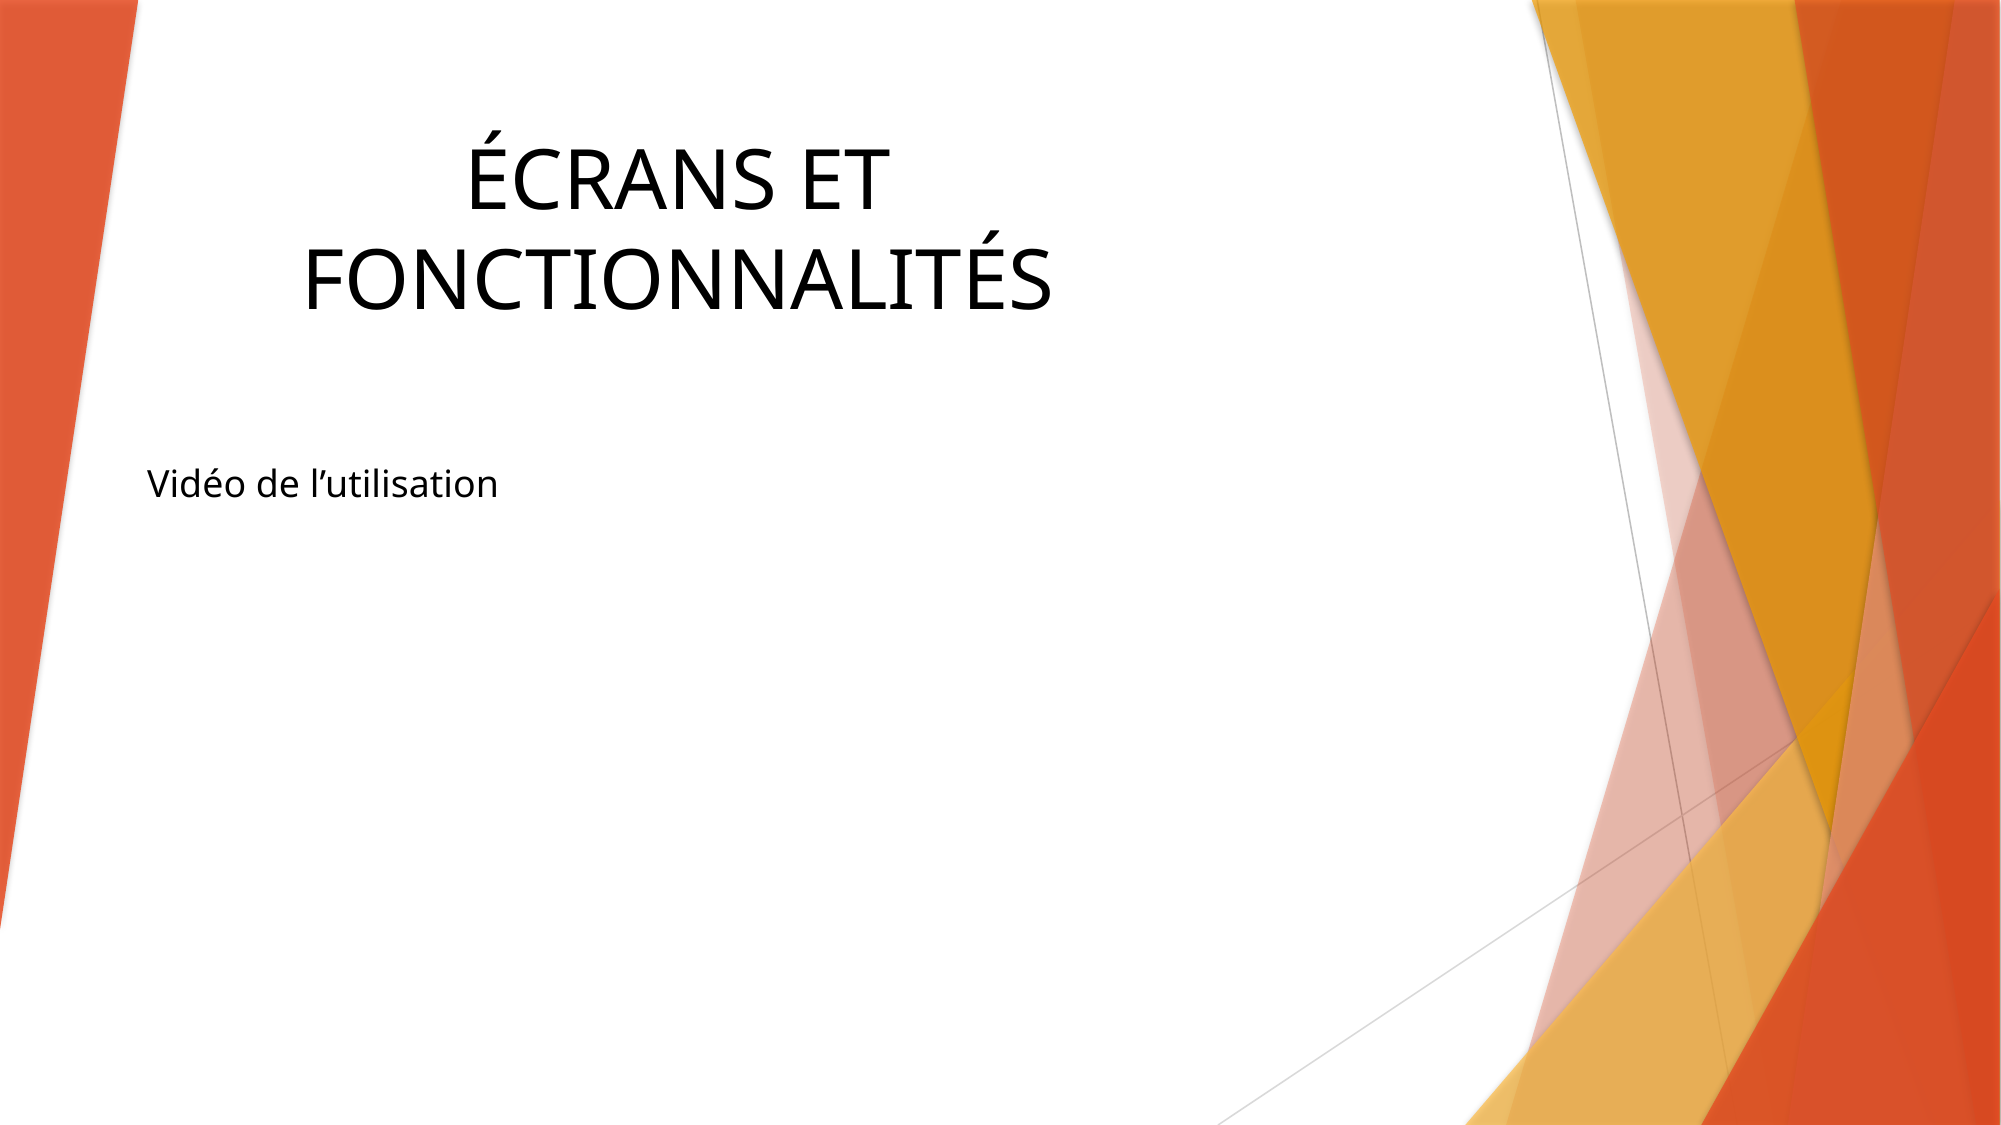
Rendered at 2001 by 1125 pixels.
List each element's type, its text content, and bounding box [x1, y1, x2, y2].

text_box ÉCRANS ET FONCTIONNALITÉS [102, 119, 1253, 334]
text_box Vidéo de l’utilisation [132, 452, 1062, 513]
